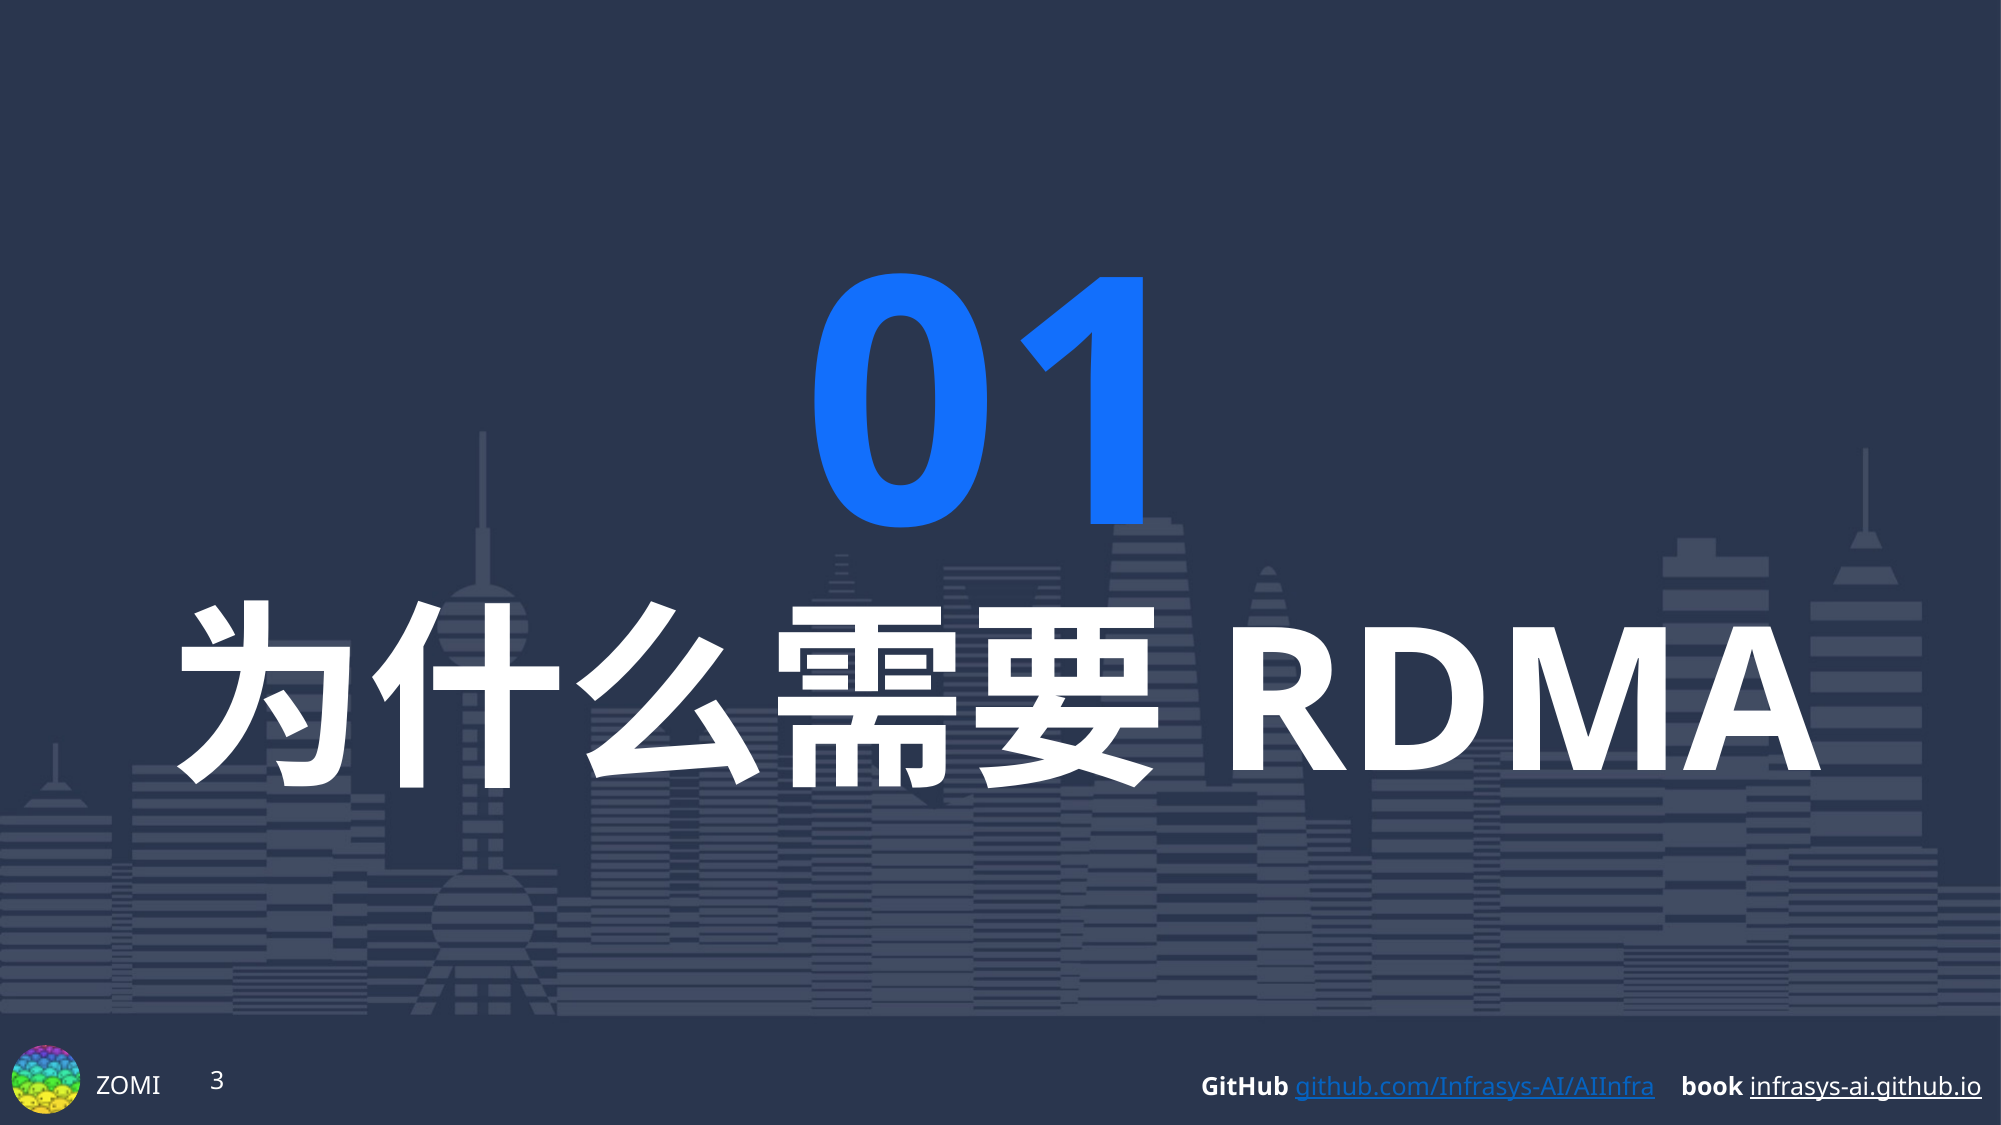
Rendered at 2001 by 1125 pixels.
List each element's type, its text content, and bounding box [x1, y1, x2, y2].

list 为什么需要RDMA [79, 394, 1910, 986]
text_box 01 [787, 171, 1213, 394]
picture [0, 0, 2001, 1125]
